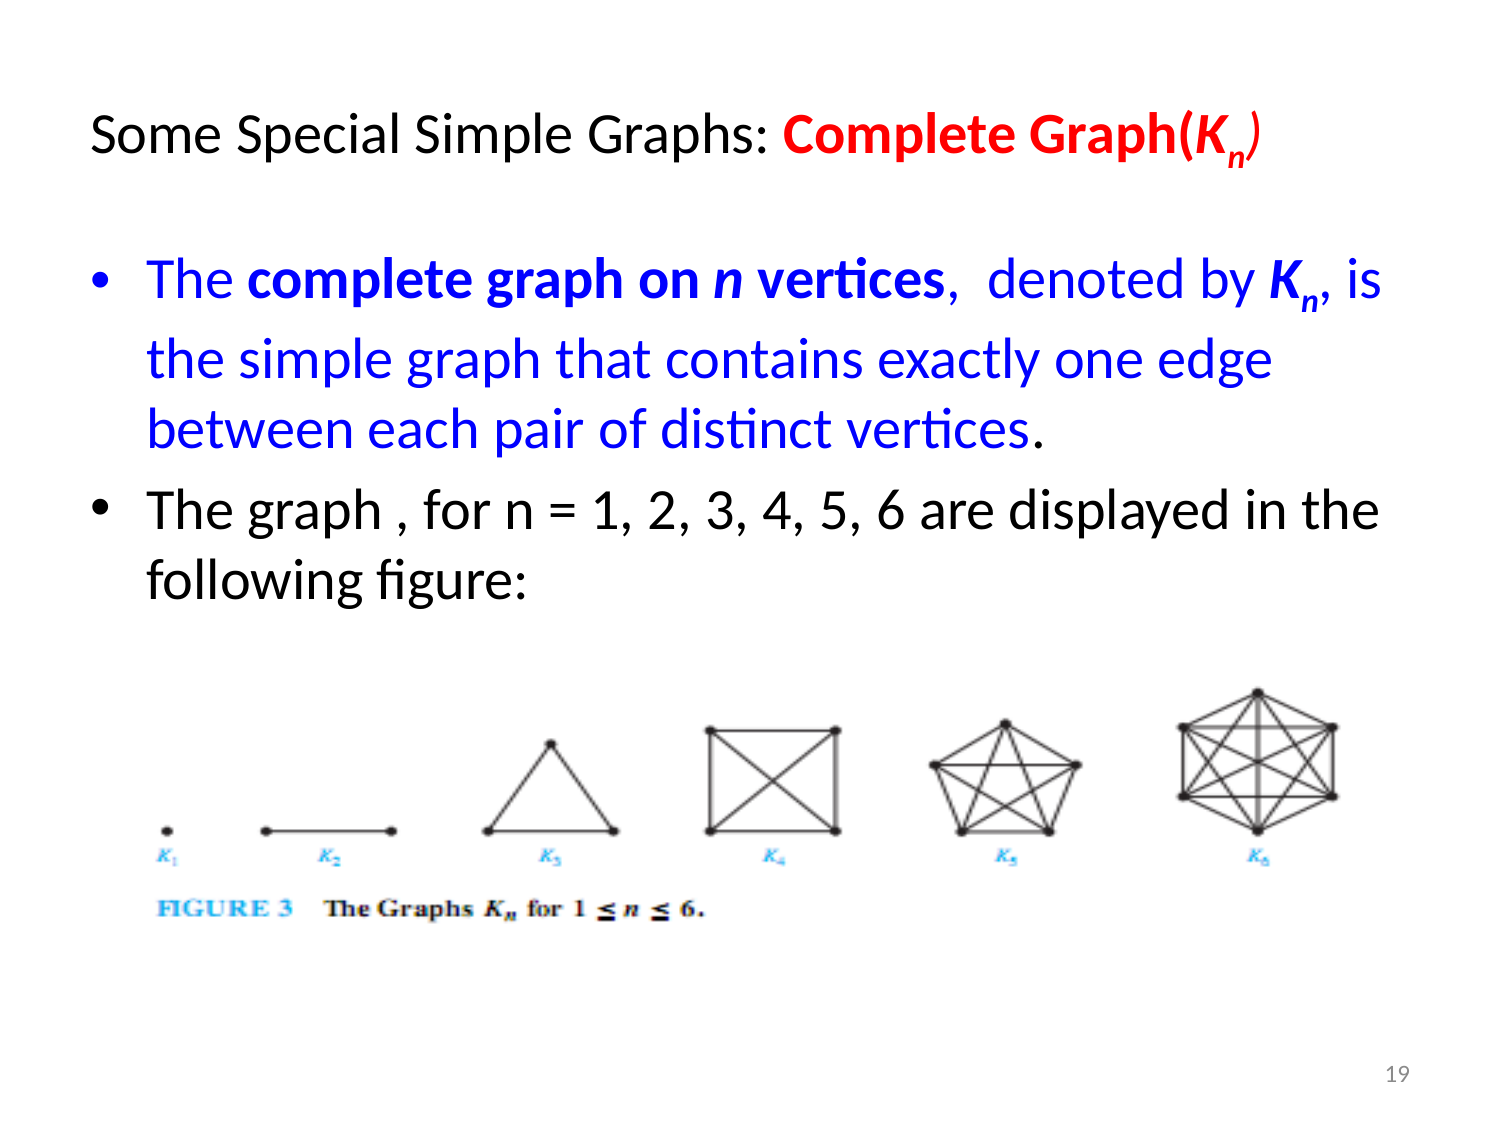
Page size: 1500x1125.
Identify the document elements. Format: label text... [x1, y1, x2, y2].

picture [137, 662, 1376, 942]
slide_number 19 [1074, 1042, 1425, 1103]
title Some Special Simple Graphs: Complete Graph(Kn) [74, 57, 1426, 213]
list The complete graph on n vertices, denoted by Kn, is the simple graph that contains exactly one edge between each pair of distinct vertices. The graph , for n = 1, 2, 3, 4, 5, 6 are displayed in the following figure: [74, 232, 1426, 976]
